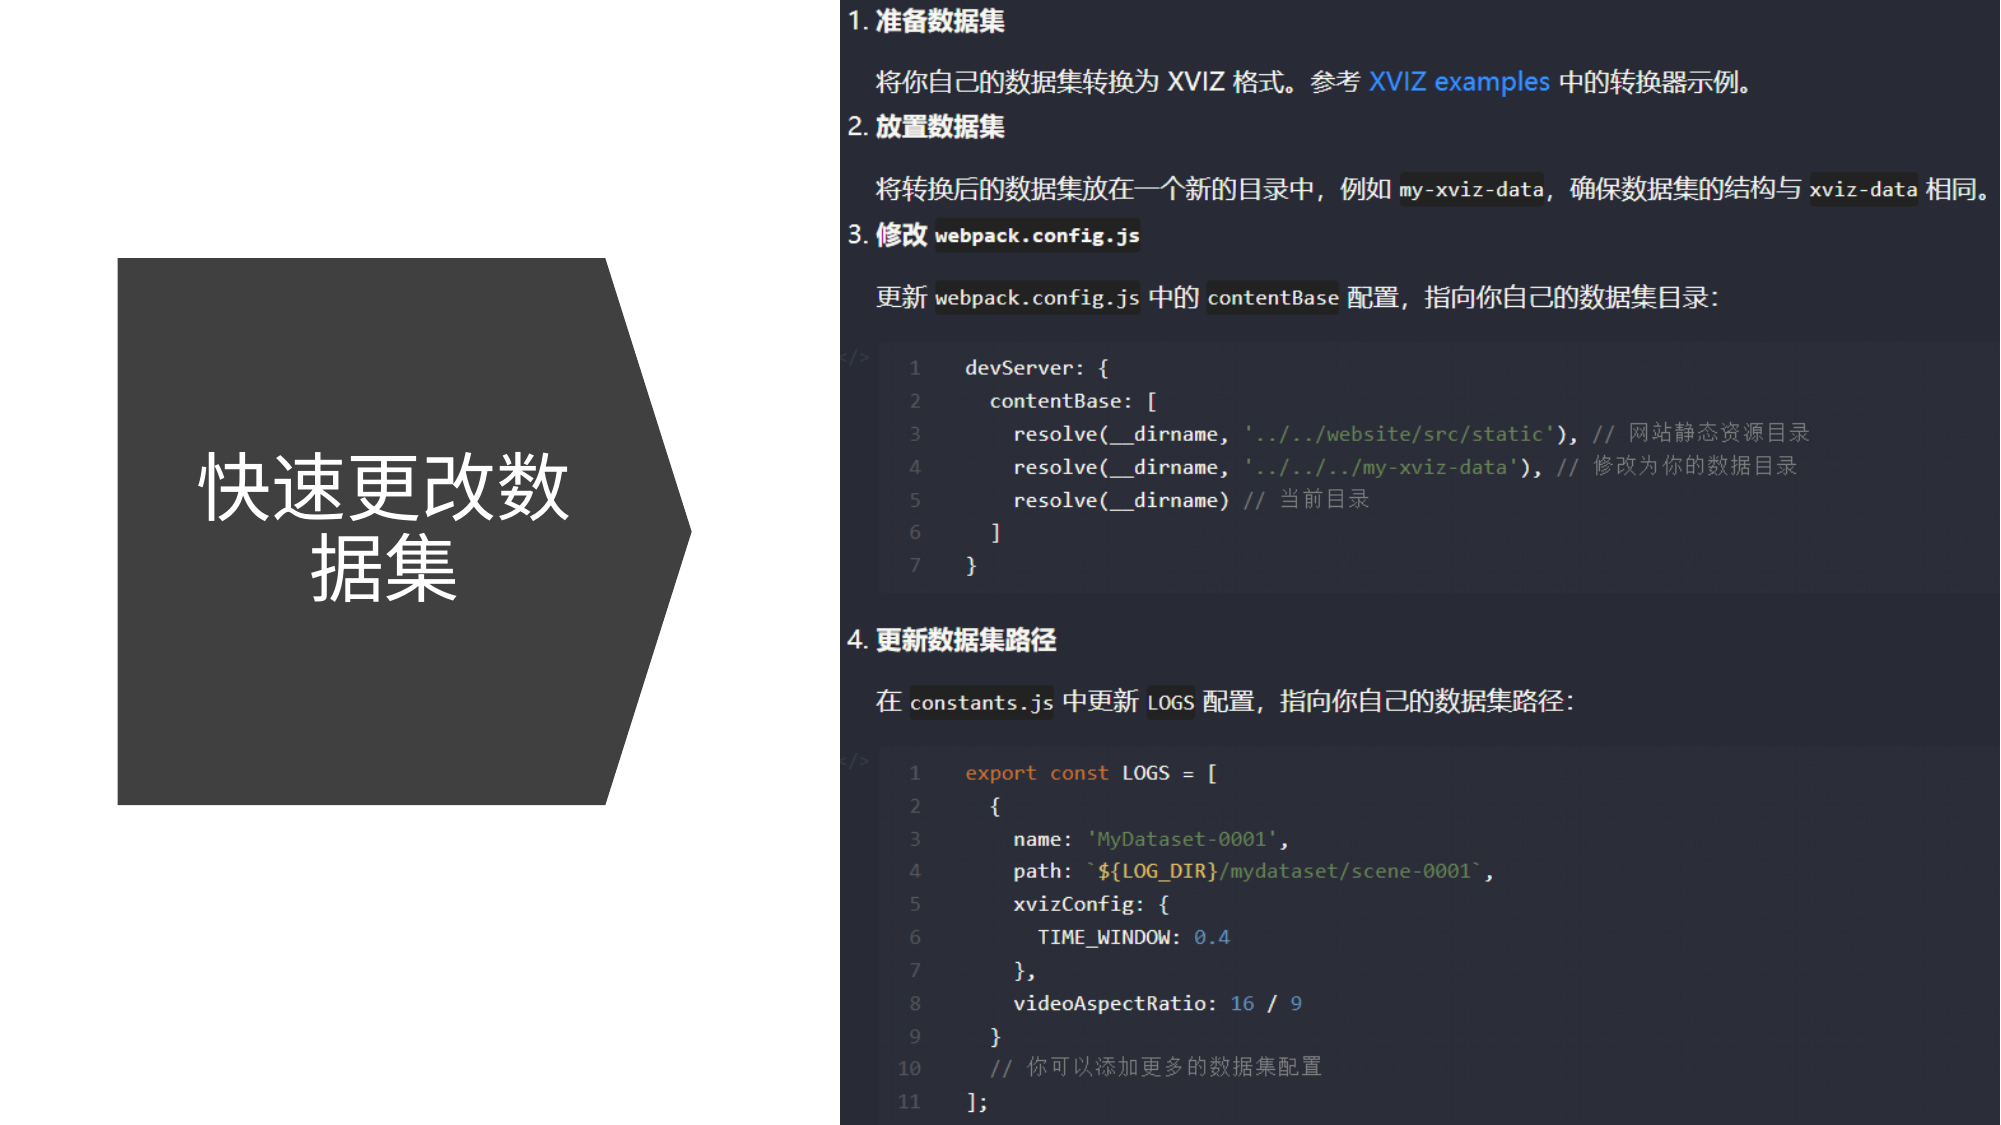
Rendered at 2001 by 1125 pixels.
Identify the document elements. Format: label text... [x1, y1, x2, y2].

title 快速更改数据集 [168, 322, 601, 741]
text_box [116, 256, 694, 807]
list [840, 0, 2000, 1125]
